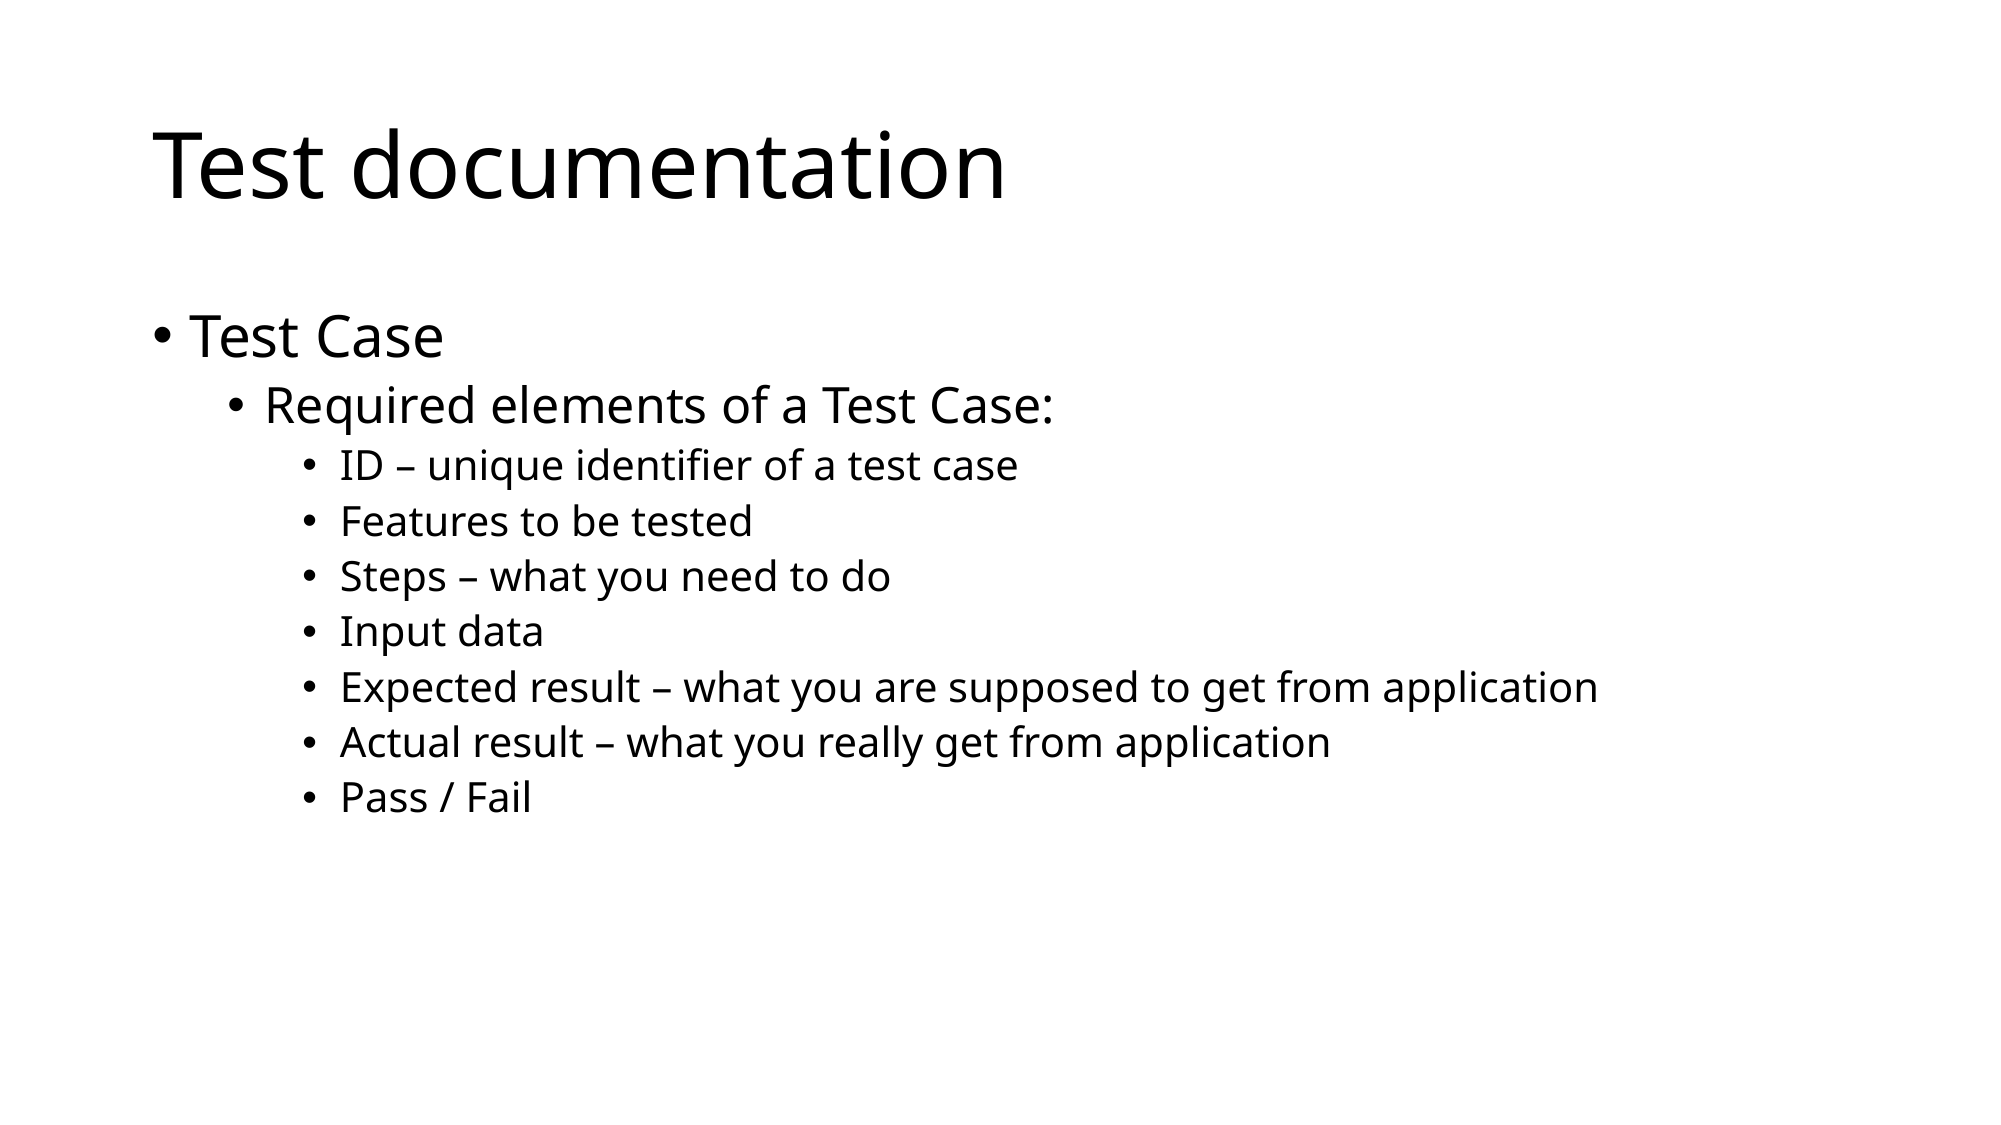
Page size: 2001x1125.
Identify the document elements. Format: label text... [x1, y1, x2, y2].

list Test Case Required elements of a Test Case: ID – unique identifier of a test case Features to be tested Steps – what you need to do Input data Expected result – what you are supposed to get from application Actual result – what you really get from application Pass / Fail [137, 299, 1863, 1014]
title Test documentation [137, 59, 1863, 278]
